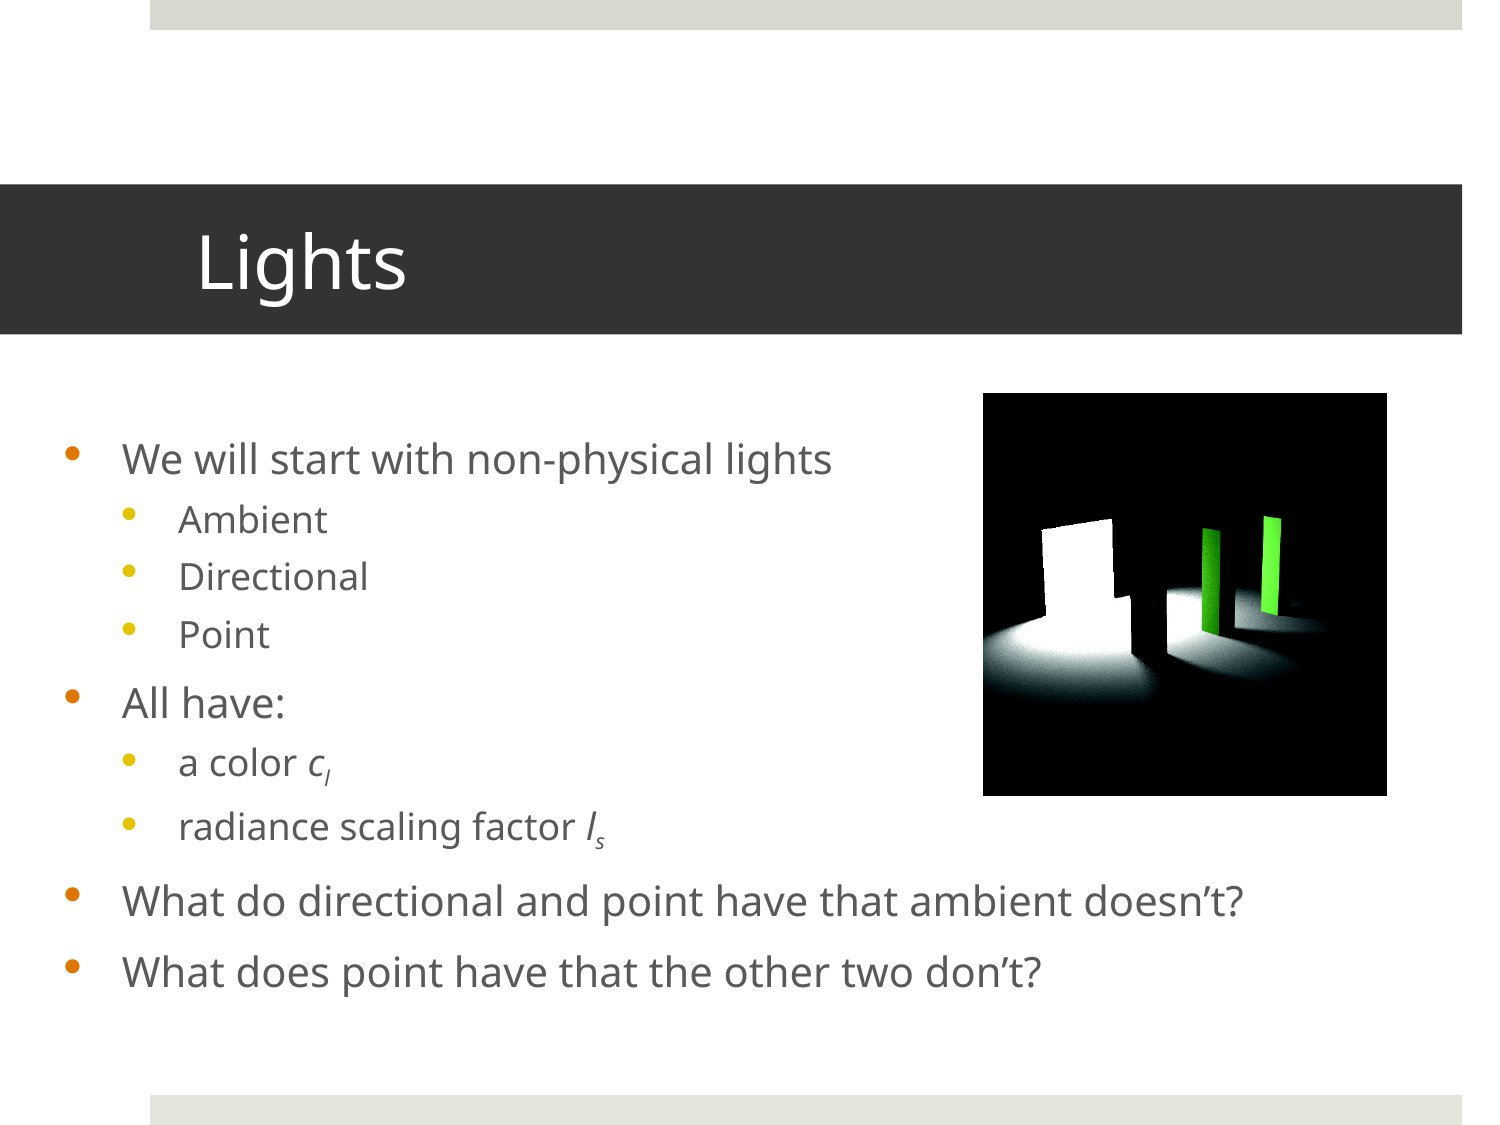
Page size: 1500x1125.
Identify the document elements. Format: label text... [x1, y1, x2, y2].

picture [983, 392, 1387, 797]
list We will start with non-physical lights Ambient Directional Point All have: a color cl radiance scaling factor ls What do directional and point have that ambient doesn’t? What does point have that the other two don’t? [50, 425, 1432, 1028]
title Lights [0, 184, 1463, 335]
